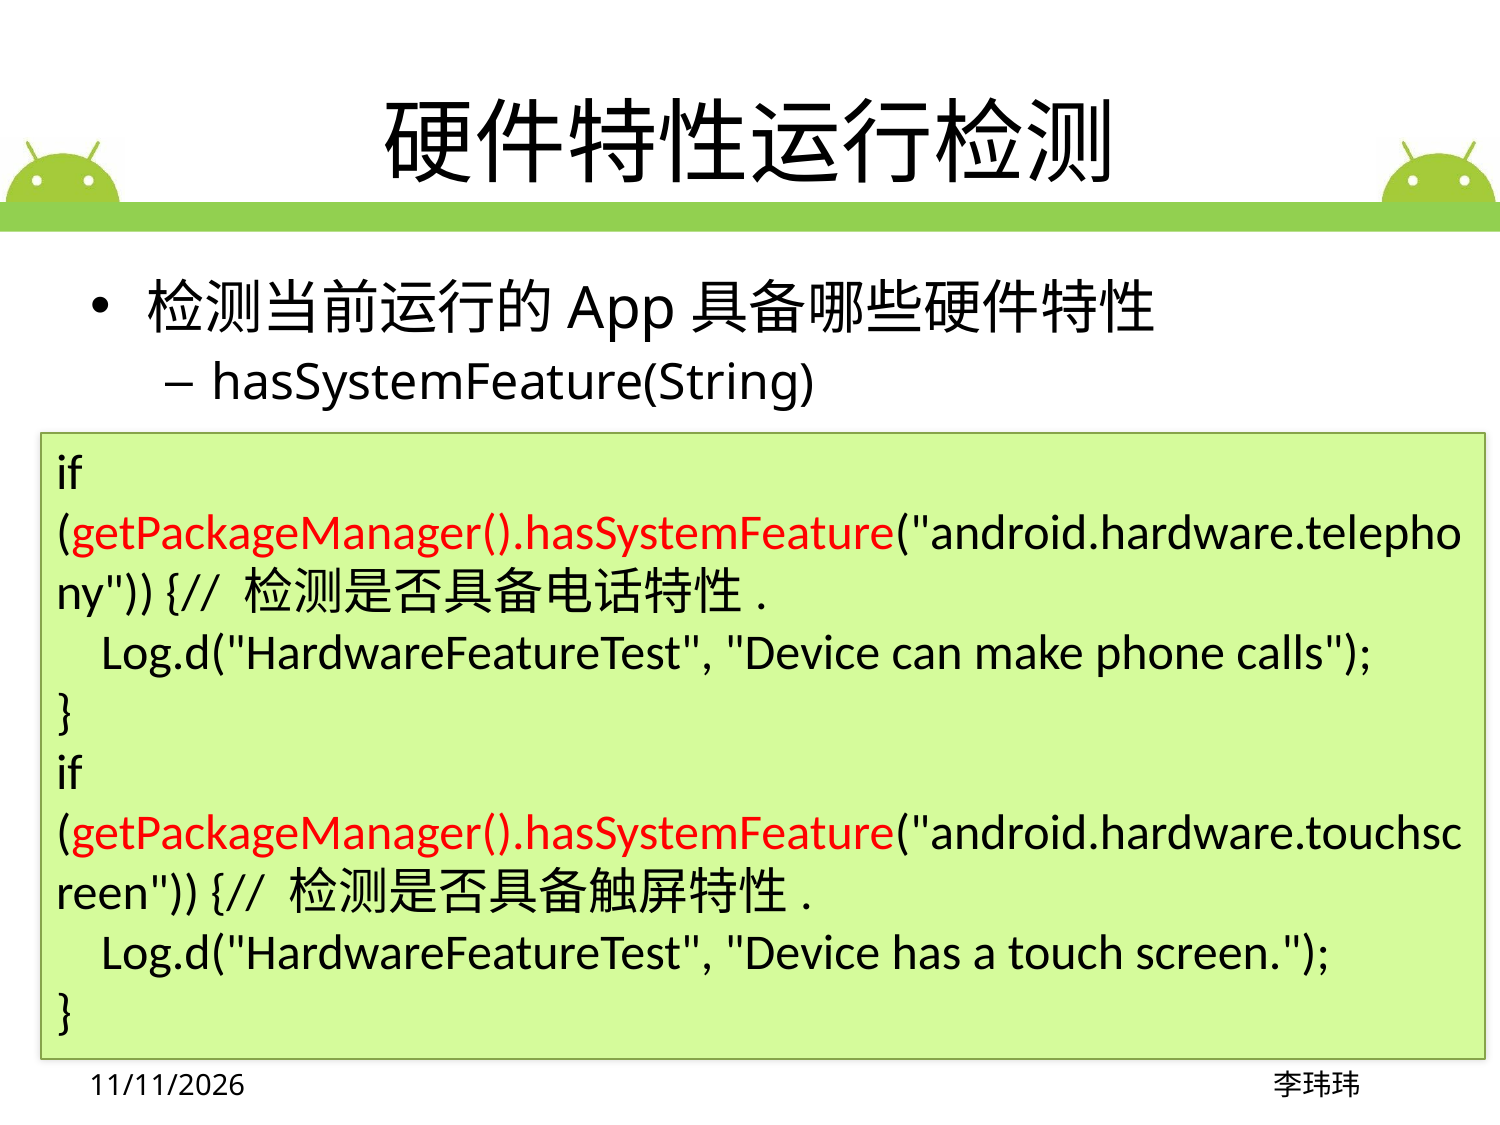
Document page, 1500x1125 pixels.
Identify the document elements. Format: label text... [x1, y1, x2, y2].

list 检测当前运行的App具备哪些硬件特性 hasSystemFeature(String) [75, 262, 1425, 430]
text_box if (getPackageManager().hasSystemFeature("android.hardware.telephony")) {// 检测是否具备电话特性. Log.d("HardwareFeatureTest", "Device can make phone calls"); } if (getPackageManager().hasSystemFeature("android.hardware.touchscreen")) {// 检测是否具备触屏特性. Log.d("HardwareFeatureTest", "Device has a touch screen."); } [40, 432, 1486, 1060]
picture [1425, 137, 1500, 202]
picture [0, 137, 75, 202]
title 硬件特性运行检测 [75, 45, 1425, 233]
